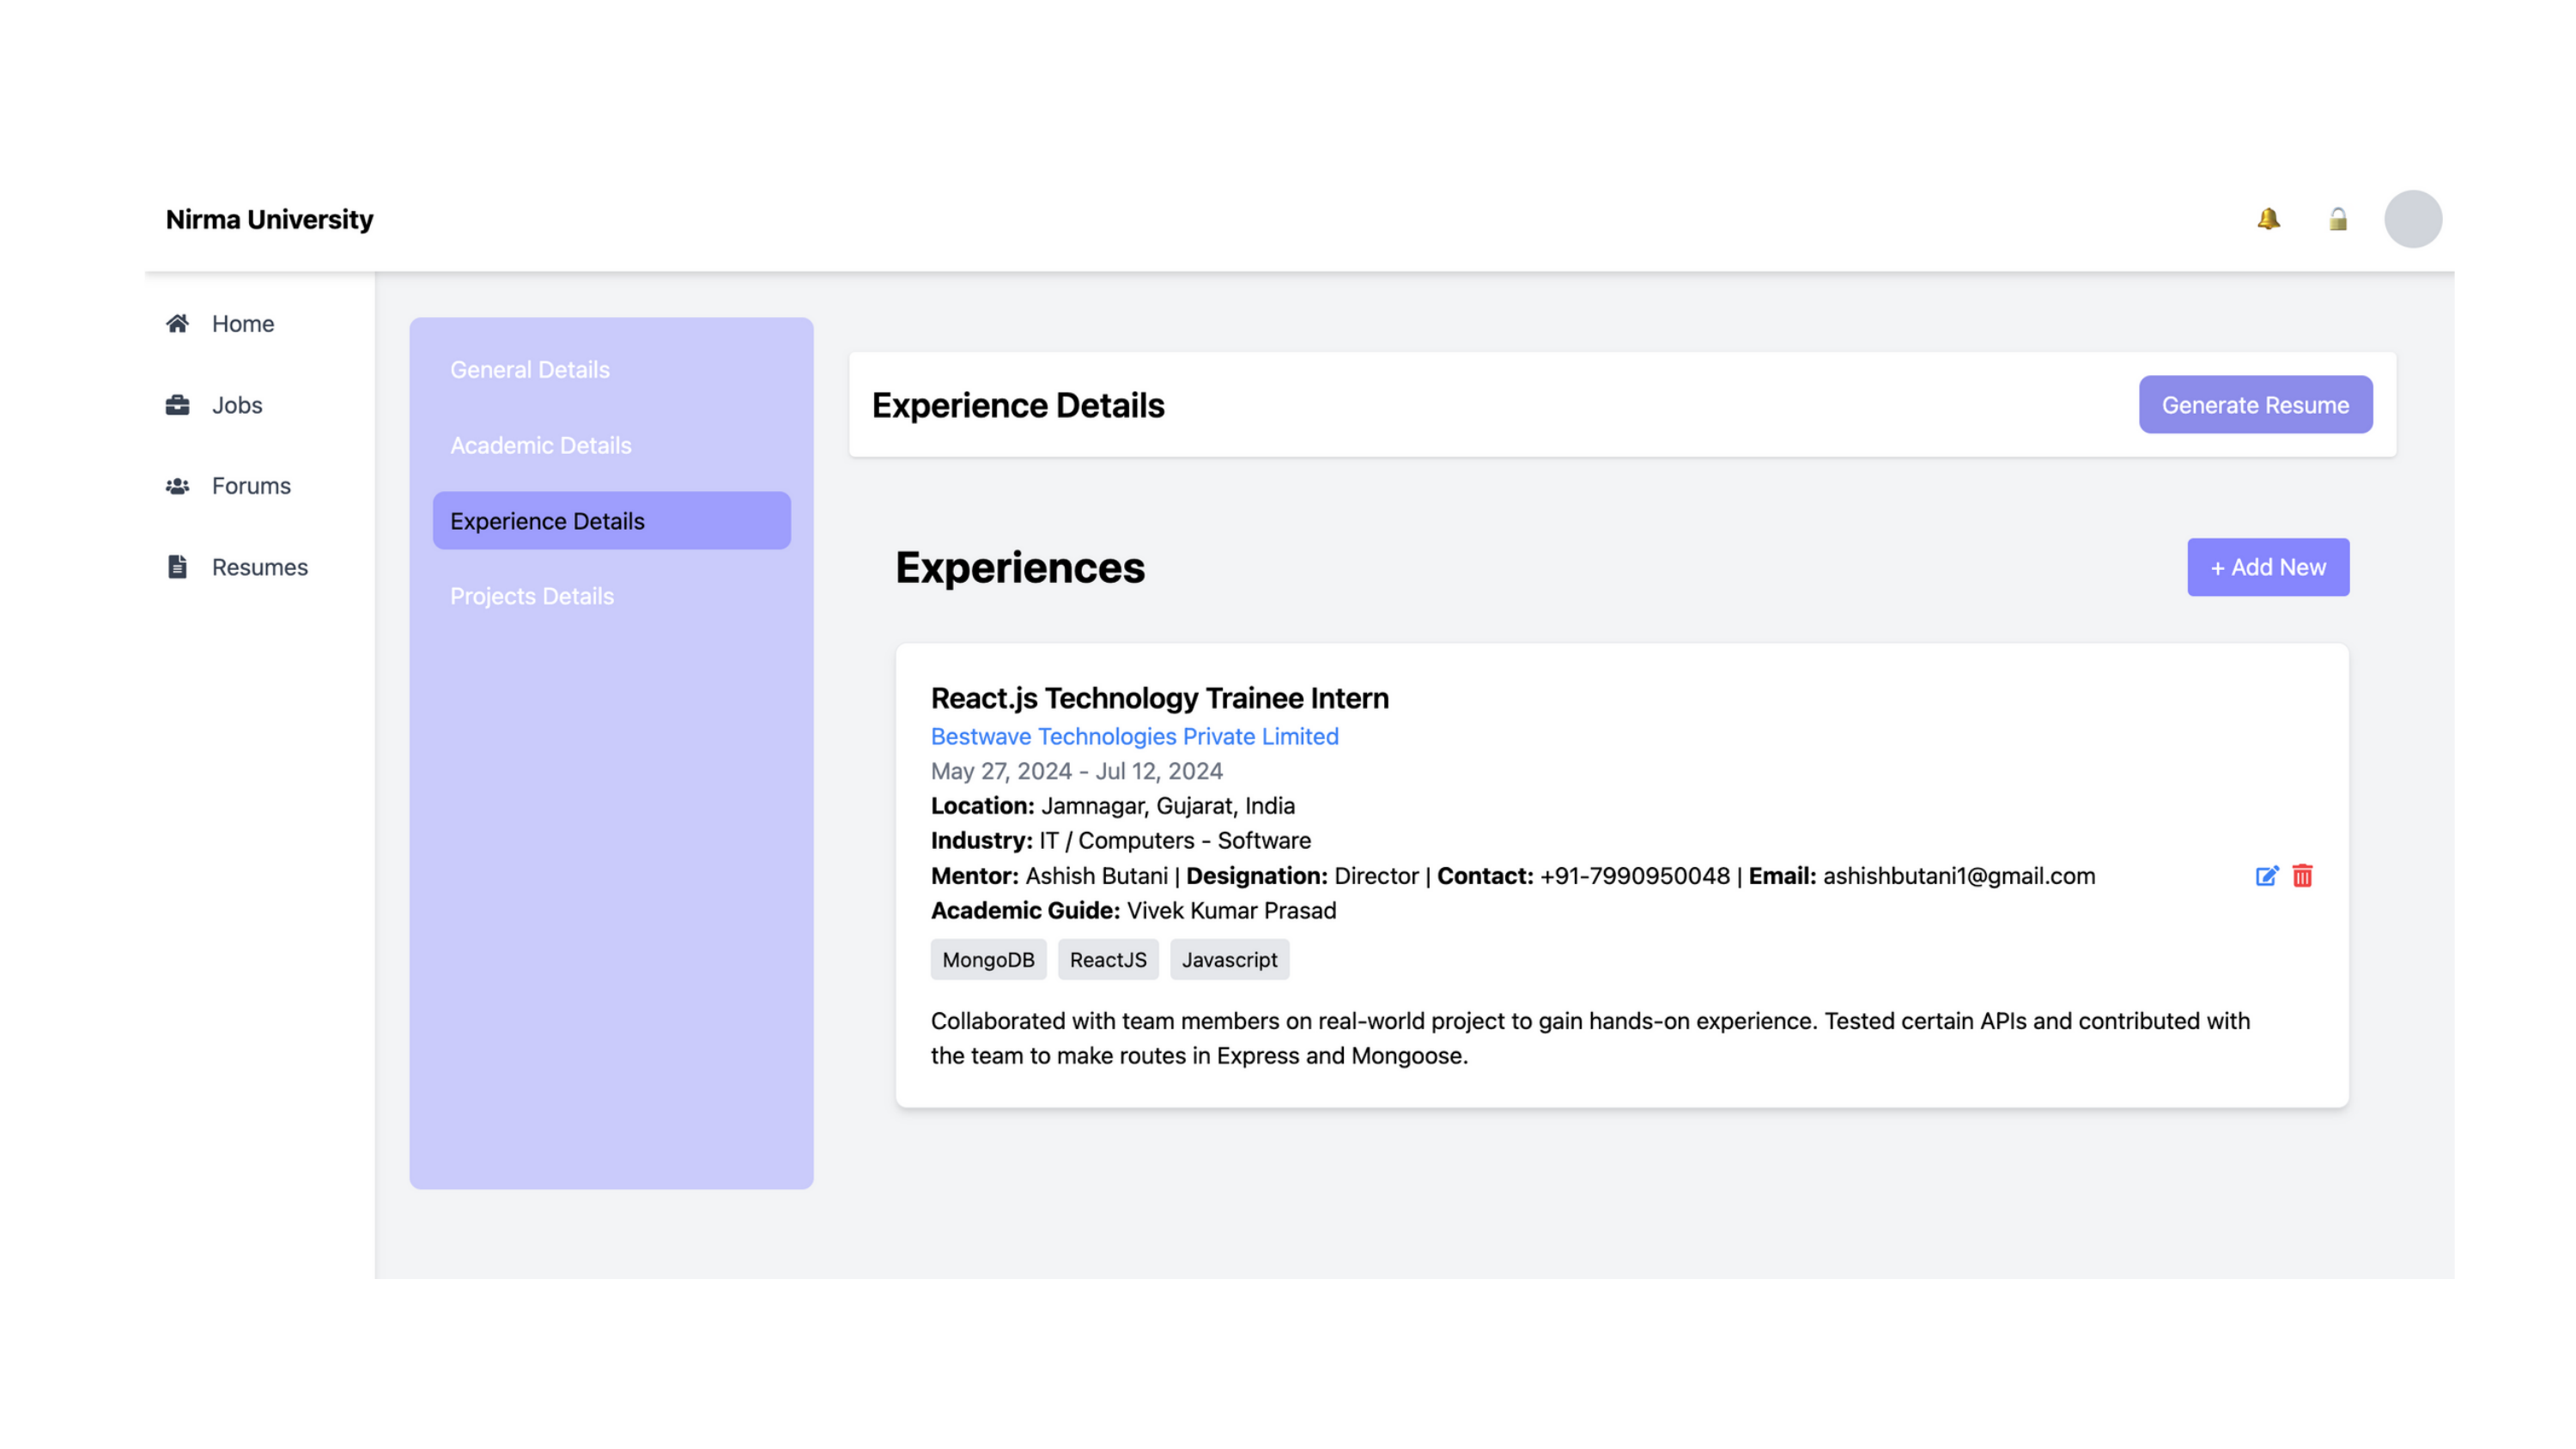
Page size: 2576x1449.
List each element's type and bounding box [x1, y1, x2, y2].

text_box [144, 170, 2455, 1279]
